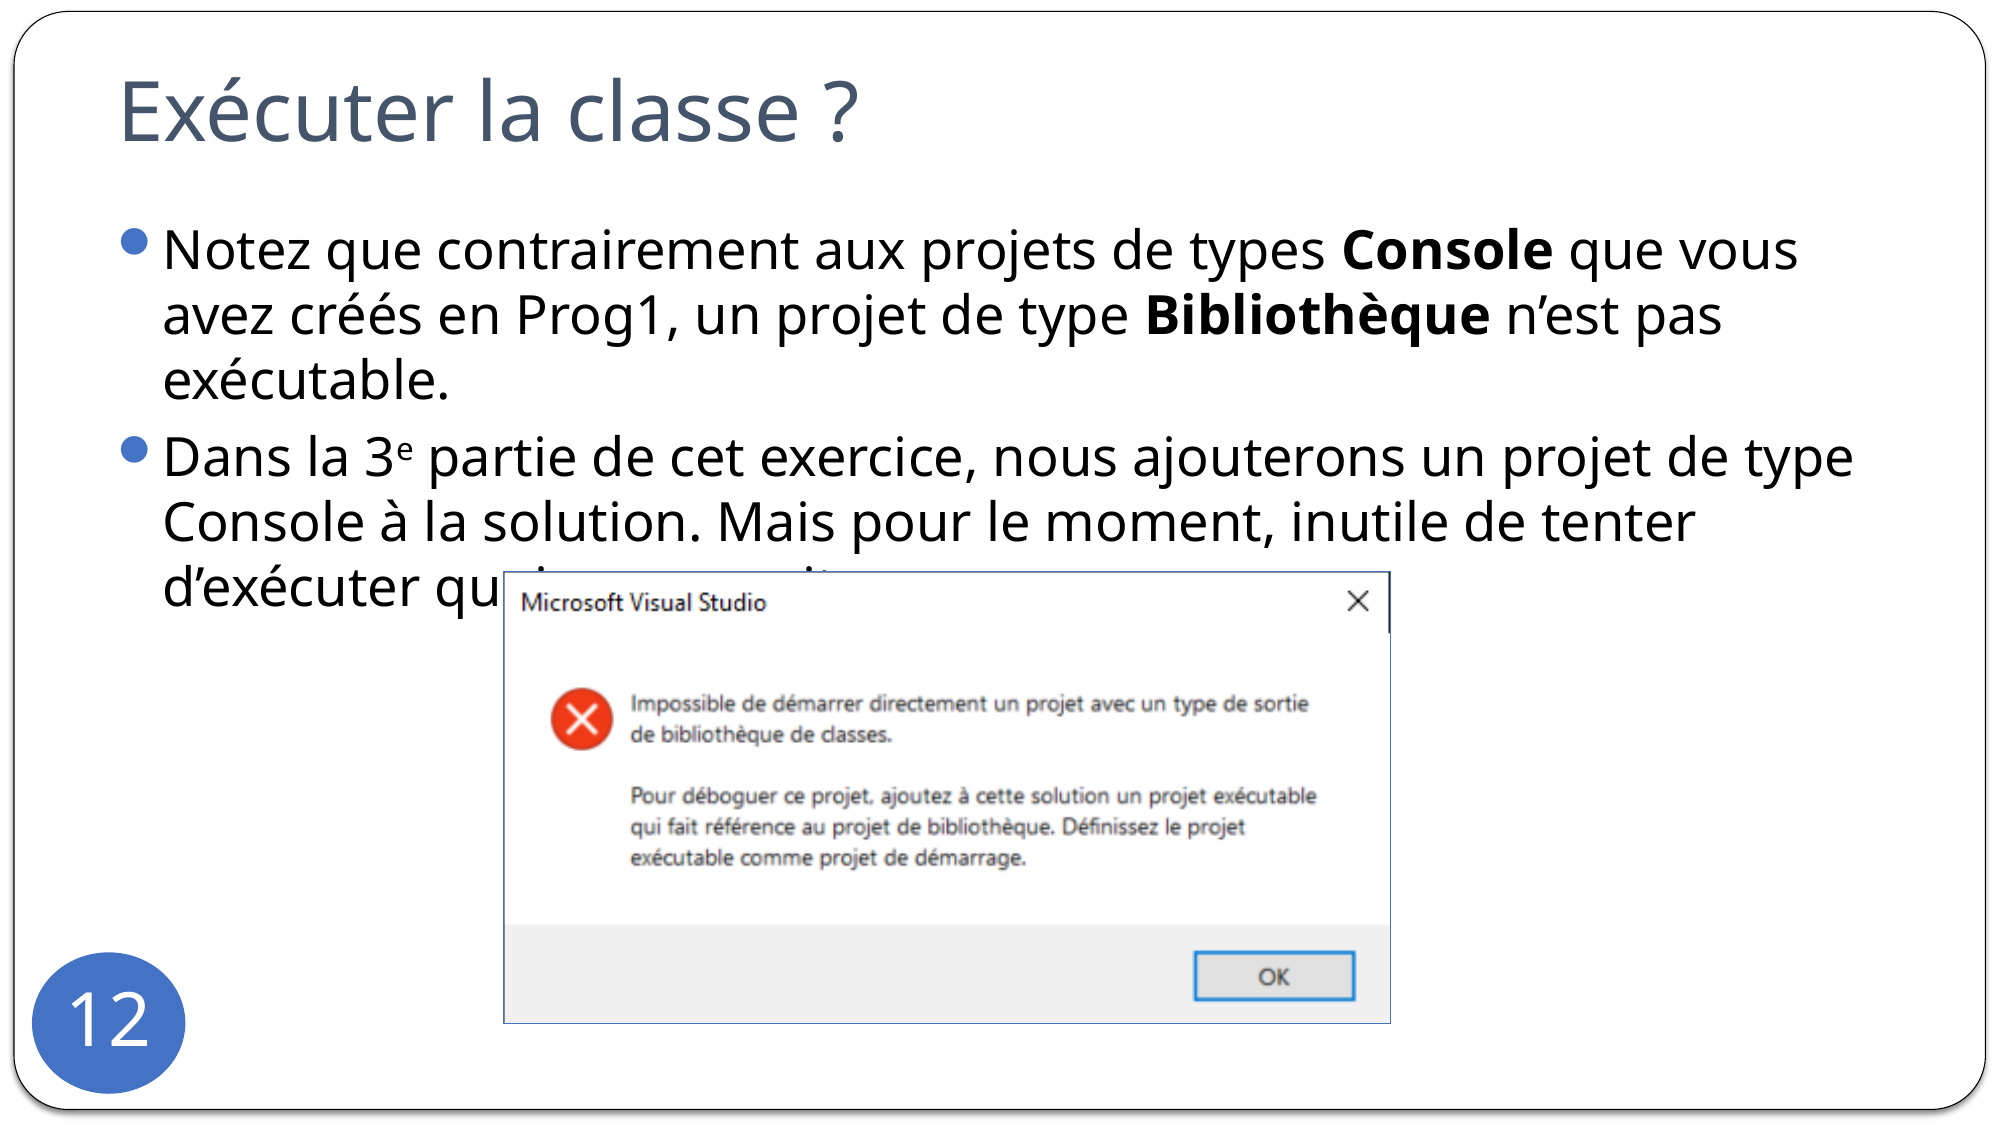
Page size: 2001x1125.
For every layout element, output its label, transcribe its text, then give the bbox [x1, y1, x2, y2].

slide_number 12 [31, 952, 186, 1094]
title Exécuter la classe ? [102, 45, 1900, 173]
picture [503, 571, 1392, 1024]
list Notez que contrairement aux projets de types Console que vous avez créés en Prog1, un projet de type Bibliothèque n’est pas exécutable. Dans la 3e partie de cet exercice, nous ajouterons un projet de type Console à la solution. Mais pour le moment, inutile de tenter d’exécuter quoi que ce soit… [102, 208, 1900, 563]
